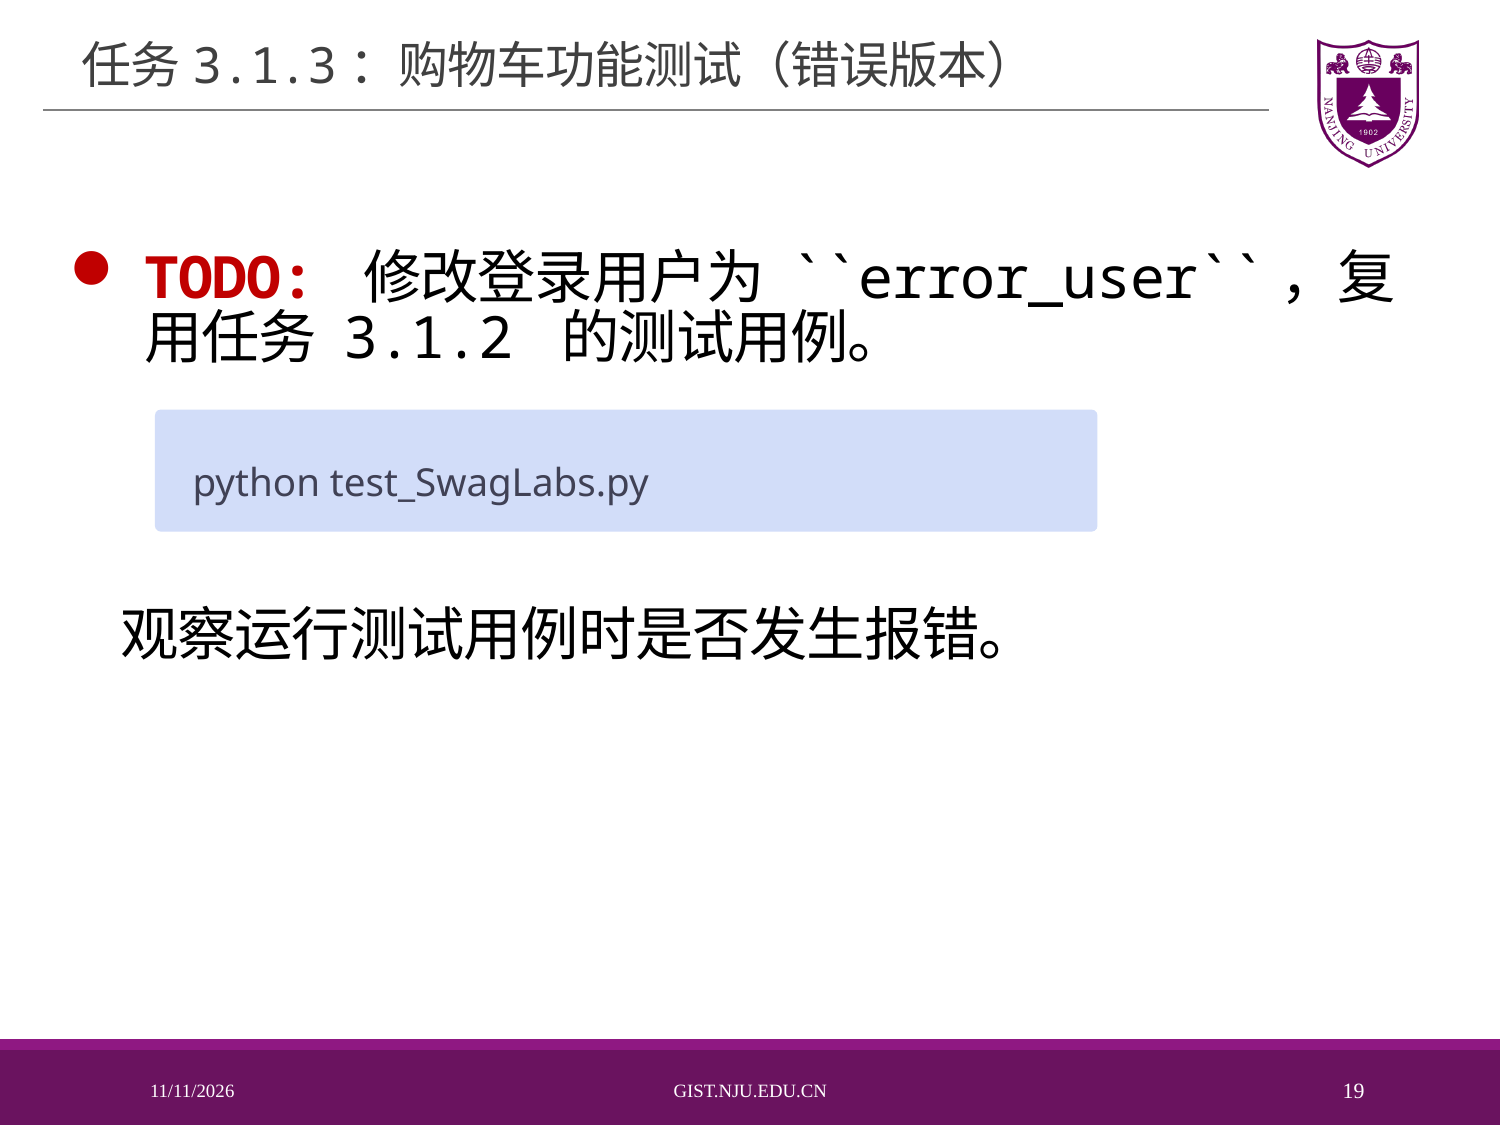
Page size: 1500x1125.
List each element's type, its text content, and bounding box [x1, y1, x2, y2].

text_box [154, 409, 1098, 532]
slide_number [135, 1059, 440, 1120]
text_box TODO: 修改登录用户为 ``error_user``，复用任务 3.1.2 的测试用例。 观察运行测试用例时是否发生报错。 [54, 353, 1461, 436]
slide_number 19 [1218, 1059, 1380, 1120]
footer Gist.nju.edu.cn [453, 1059, 1047, 1120]
text_box python test_SwagLabs.py [192, 441, 1500, 505]
title 任务3.1.3：购物车功能测试（错误版本） [42, 18, 1281, 101]
